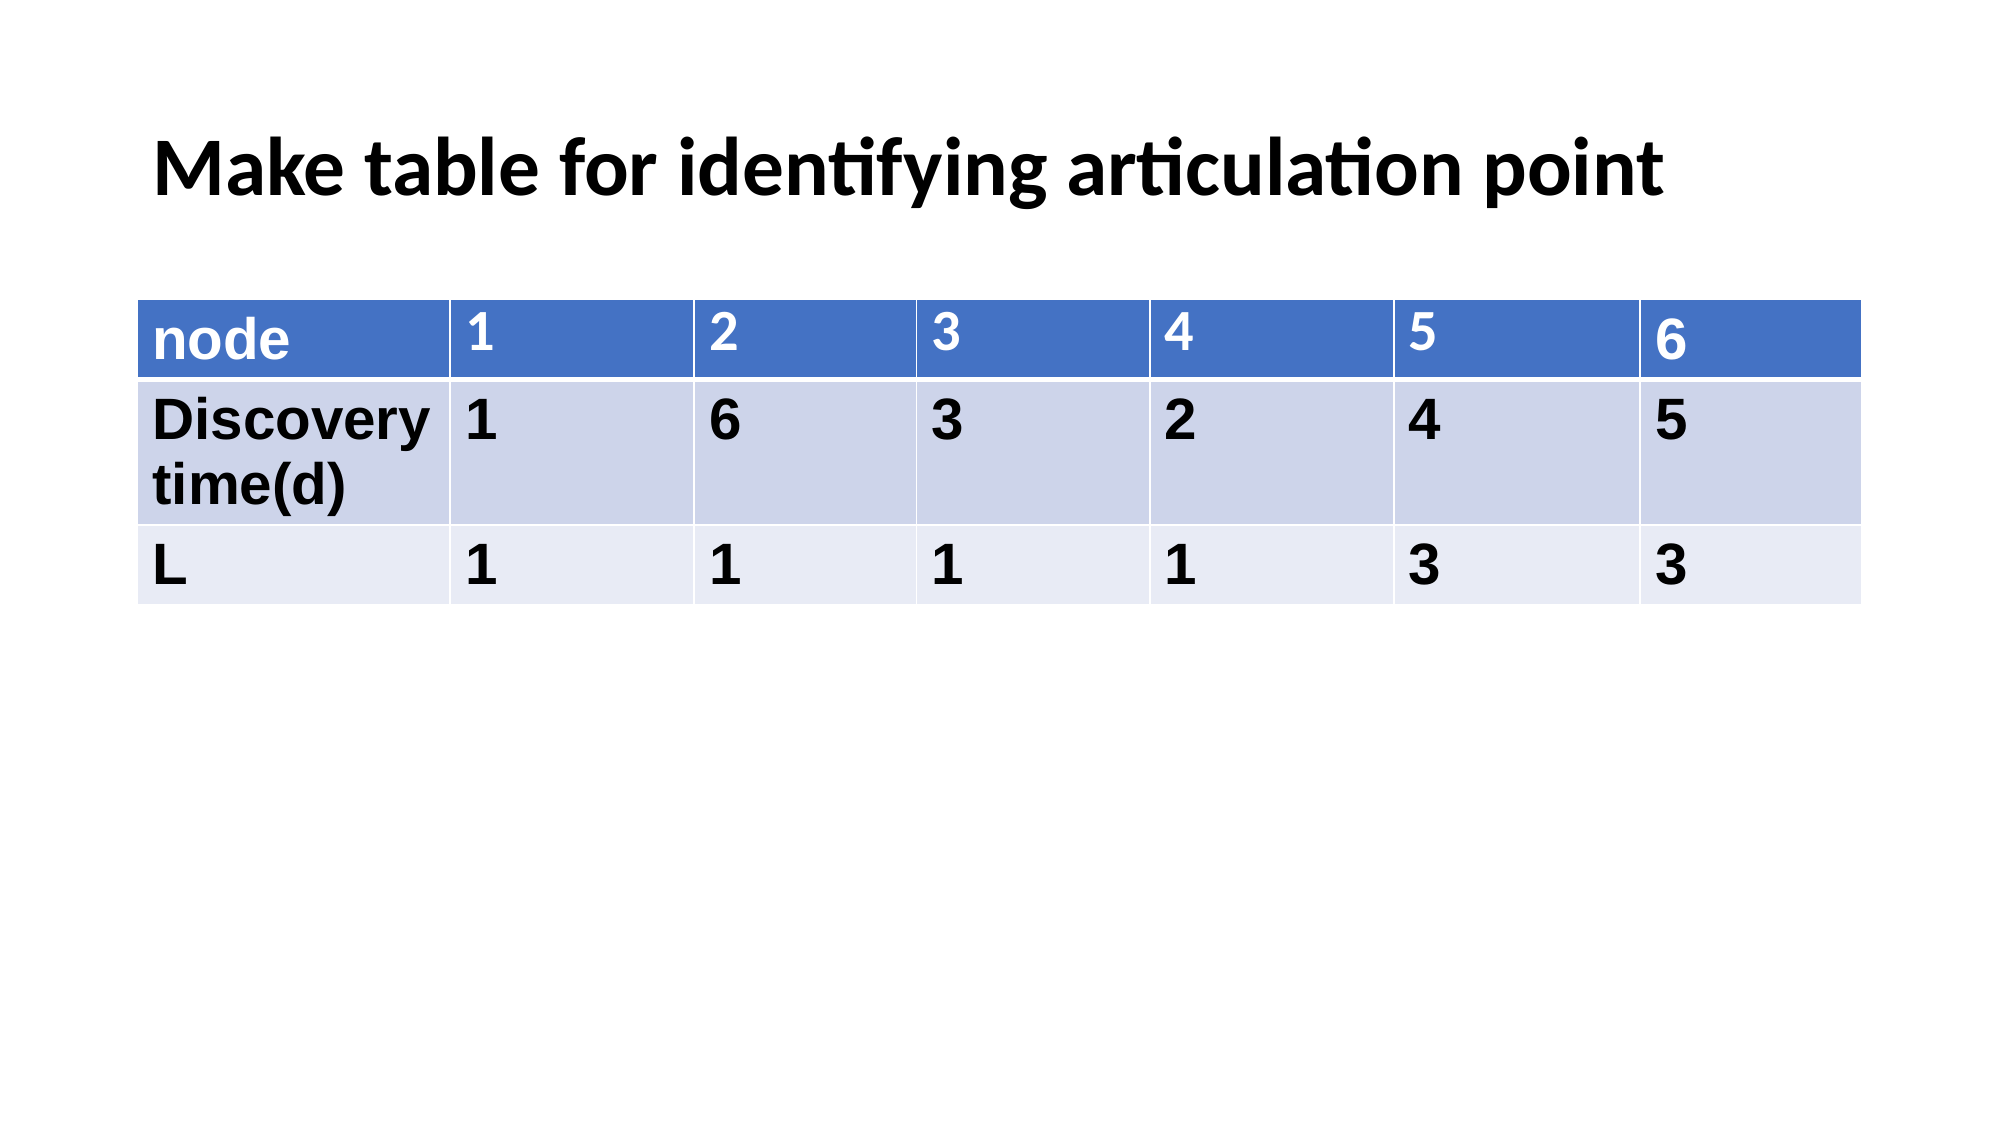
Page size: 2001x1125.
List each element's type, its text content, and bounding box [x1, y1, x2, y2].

table_cell 6 [695, 382, 916, 524]
table_cell 3 [917, 382, 1149, 524]
title Make table for identifying articulation point [137, 59, 1863, 278]
table_header 2 [695, 300, 916, 377]
table_cell 1 [451, 382, 693, 524]
table_header 6 [1641, 300, 1861, 377]
table_header 4 [1151, 300, 1393, 377]
table_cell 2 [1151, 382, 1393, 524]
table_cell 1 [1151, 526, 1393, 604]
table_cell 1 [917, 526, 1149, 604]
table_cell 3 [1395, 526, 1639, 604]
table_cell 4 [1395, 382, 1639, 524]
table_header 5 [1395, 300, 1639, 377]
table_cell 5 [1641, 382, 1861, 524]
table_header 3 [917, 300, 1149, 377]
table_cell 1 [695, 526, 916, 604]
table_cell Discovery time(d) [138, 382, 449, 524]
table_header node [138, 300, 449, 377]
table_cell 1 [451, 526, 693, 604]
table_header 1 [451, 300, 693, 377]
table_cell L [138, 526, 449, 604]
table_cell 3 [1641, 526, 1861, 604]
